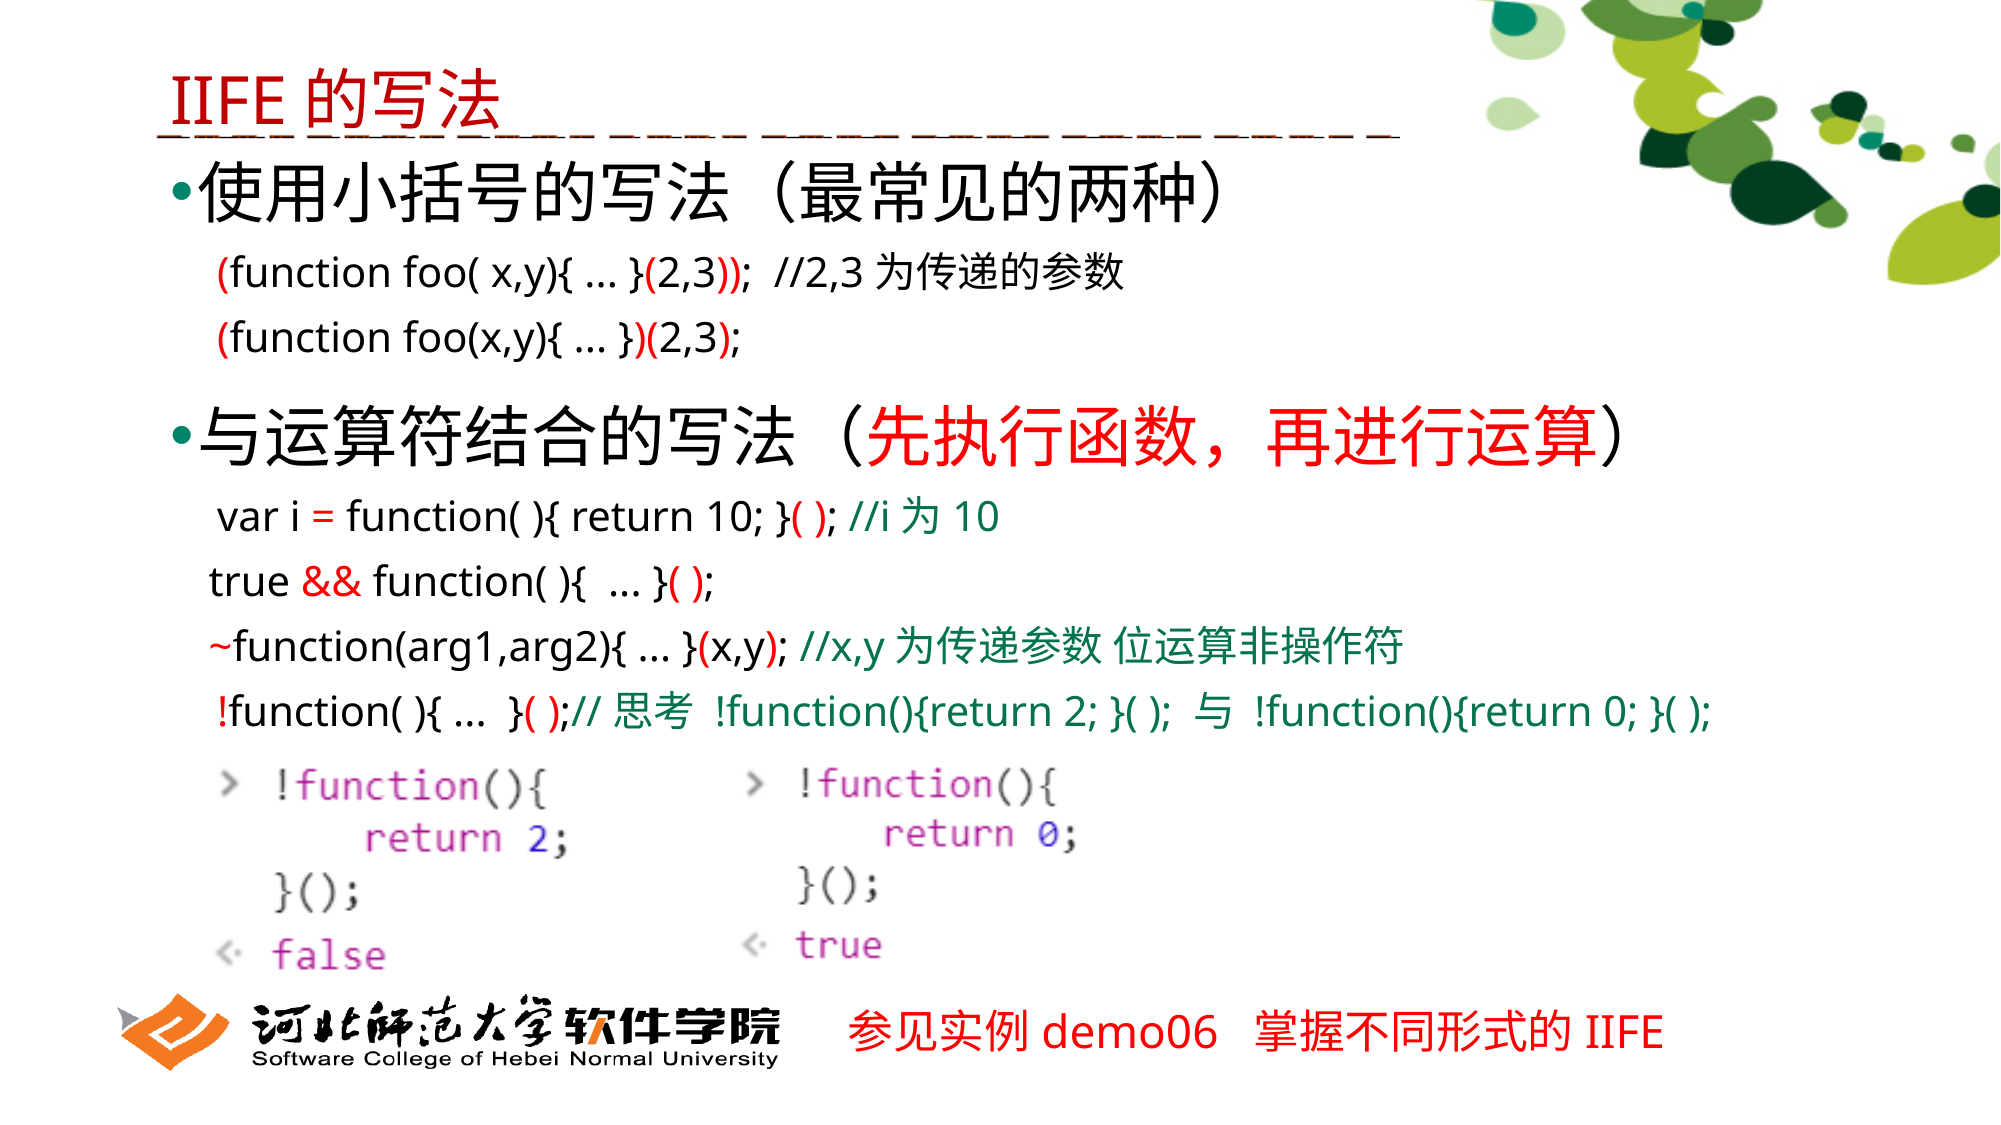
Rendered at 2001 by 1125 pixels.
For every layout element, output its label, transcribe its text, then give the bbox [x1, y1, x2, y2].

text_box 参见实例demo06 掌握不同形式的IIFE [832, 995, 1725, 1065]
picture [0, 0, 2001, 1125]
list 使用小括号的写法（最常见的两种） (function foo( x,y){ ... }(2,3)); //2,3为传递的参数 (function foo(x,y){ ... })(2,3); 与运算符结合的写法（先执行函数，再进行运算） var i = function( ){ return 10; }( ); //i为10 true && function( ){ ... }( ); ~function(arg1,arg2){ ... }(x,y); //x,y为传递参数 位运算非操作符 !function( ){ ... }( );//思考 !function(){return 2; }( ); 与 !function(){return 0; }( ); [155, 118, 1802, 984]
list IIFE的写法 [155, 50, 1500, 131]
